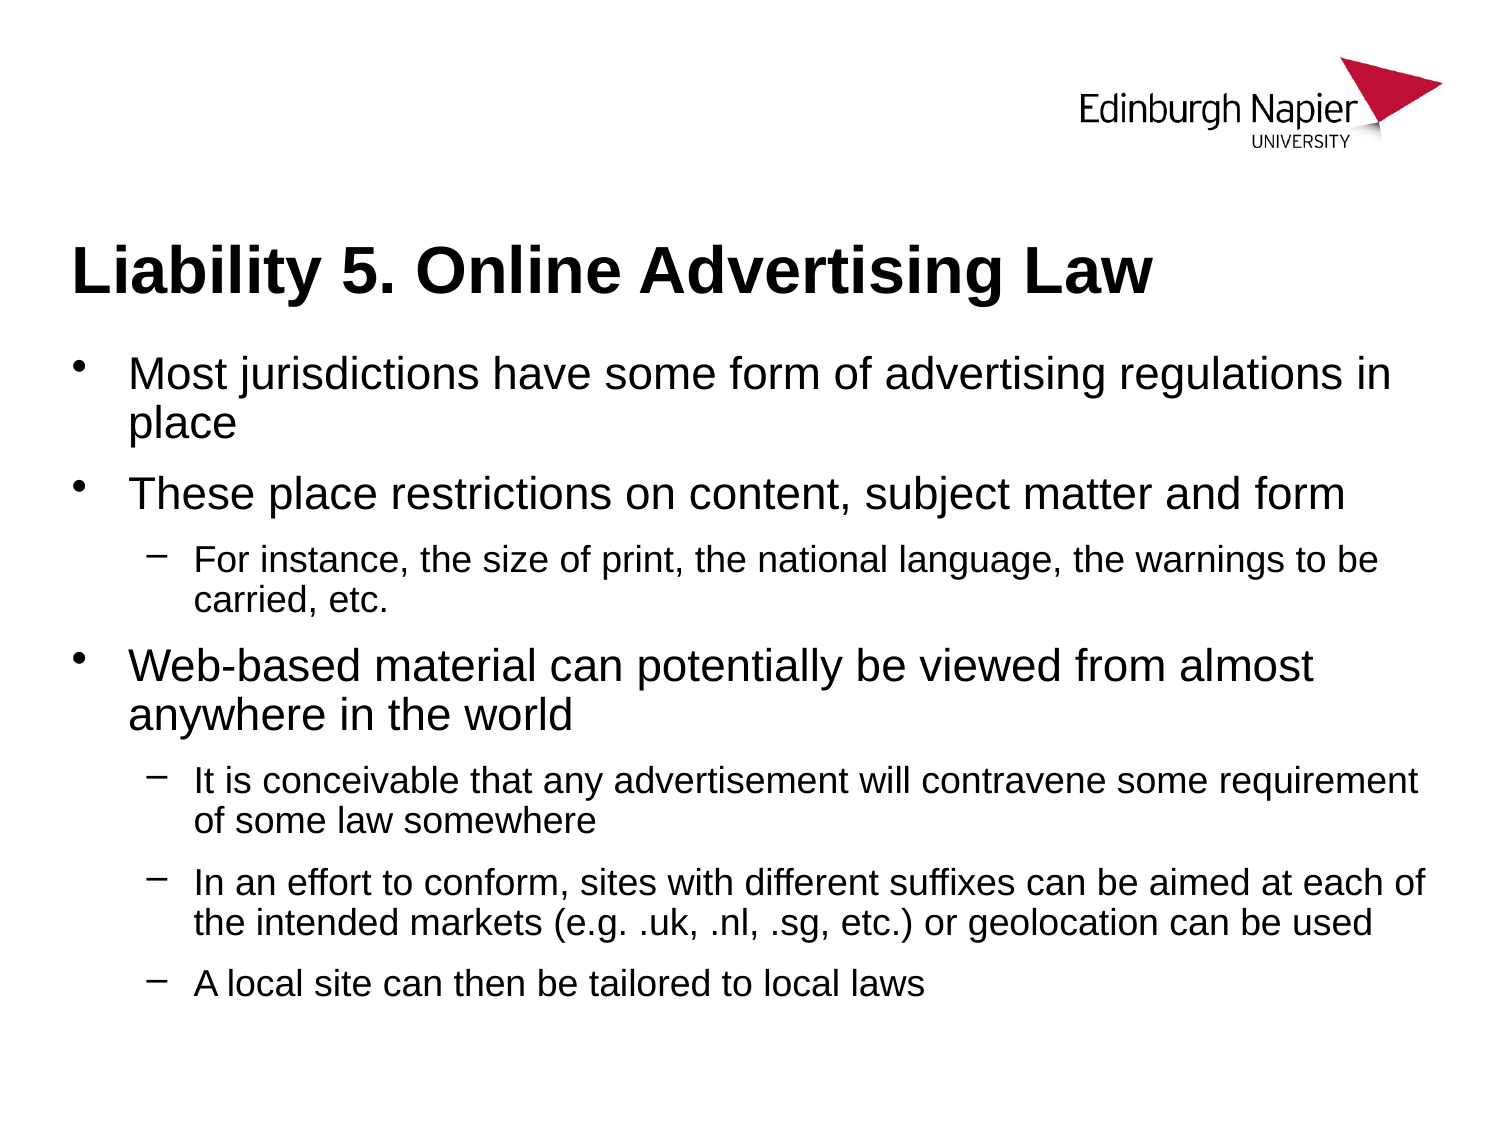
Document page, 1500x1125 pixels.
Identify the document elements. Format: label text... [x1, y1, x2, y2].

title Liability 5. Online Advertising Law [56, 209, 1443, 324]
list Most jurisdictions have some form of advertising regulations in place These place restrictions on content, subject matter and form For instance, the size of print, the national language, the warnings to be carried, etc. Web-based material can potentially be viewed from almost anywhere in the world It is conceivable that any advertisement will contravene some requirement of some law somewhere In an effort to conform, sites with different suffixes can be aimed at each of the intended markets (e.g. .uk, .nl, .sg, etc.) or geolocation can be used A local site can then be tailored to local laws [56, 342, 1443, 1037]
picture [1081, 57, 1443, 148]
